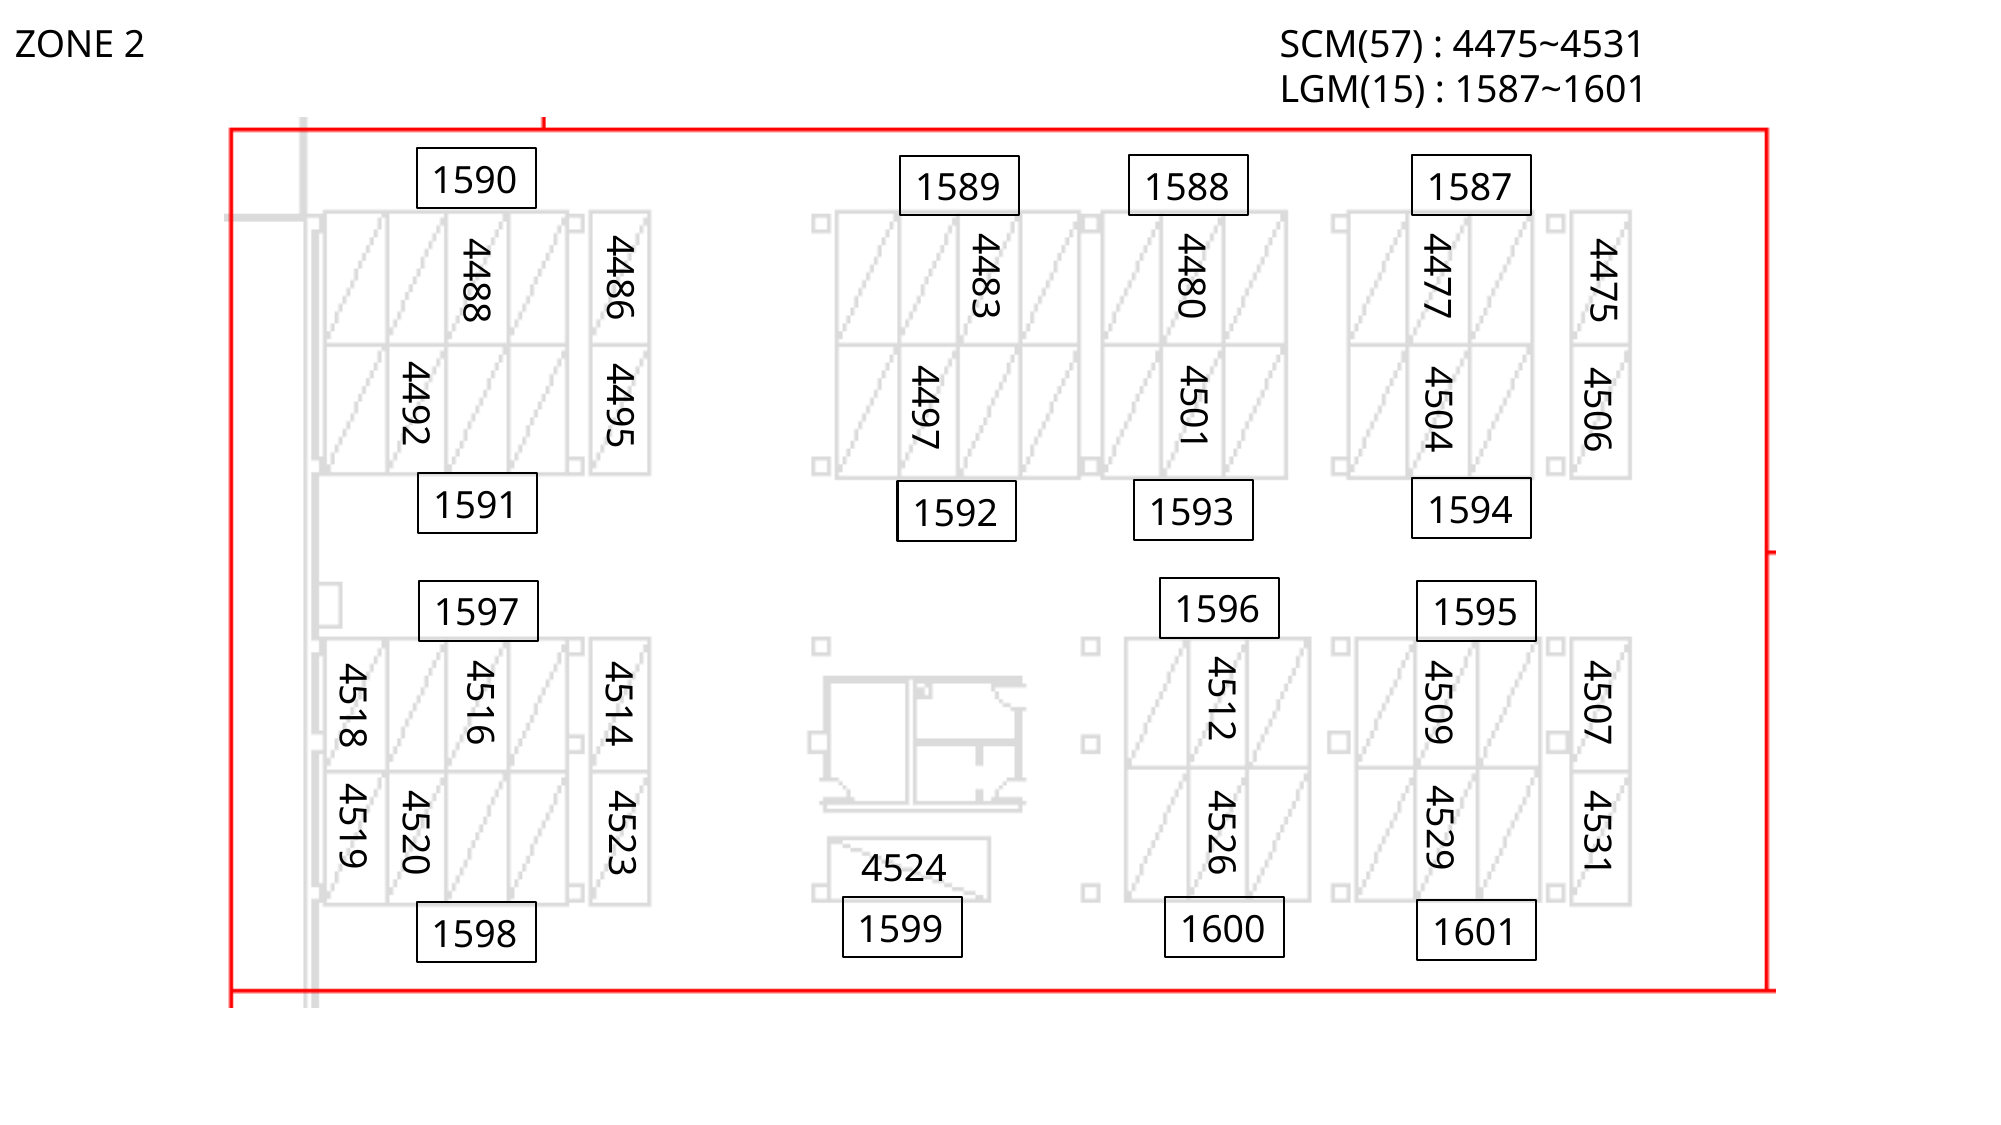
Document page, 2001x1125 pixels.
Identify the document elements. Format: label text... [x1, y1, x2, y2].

text_box ZONE 2 [0, 12, 717, 72]
picture [224, 117, 1776, 1008]
text_box SCM(57) : 4475~4531 LGM(15) : 1587~1601 [1264, 12, 1982, 117]
